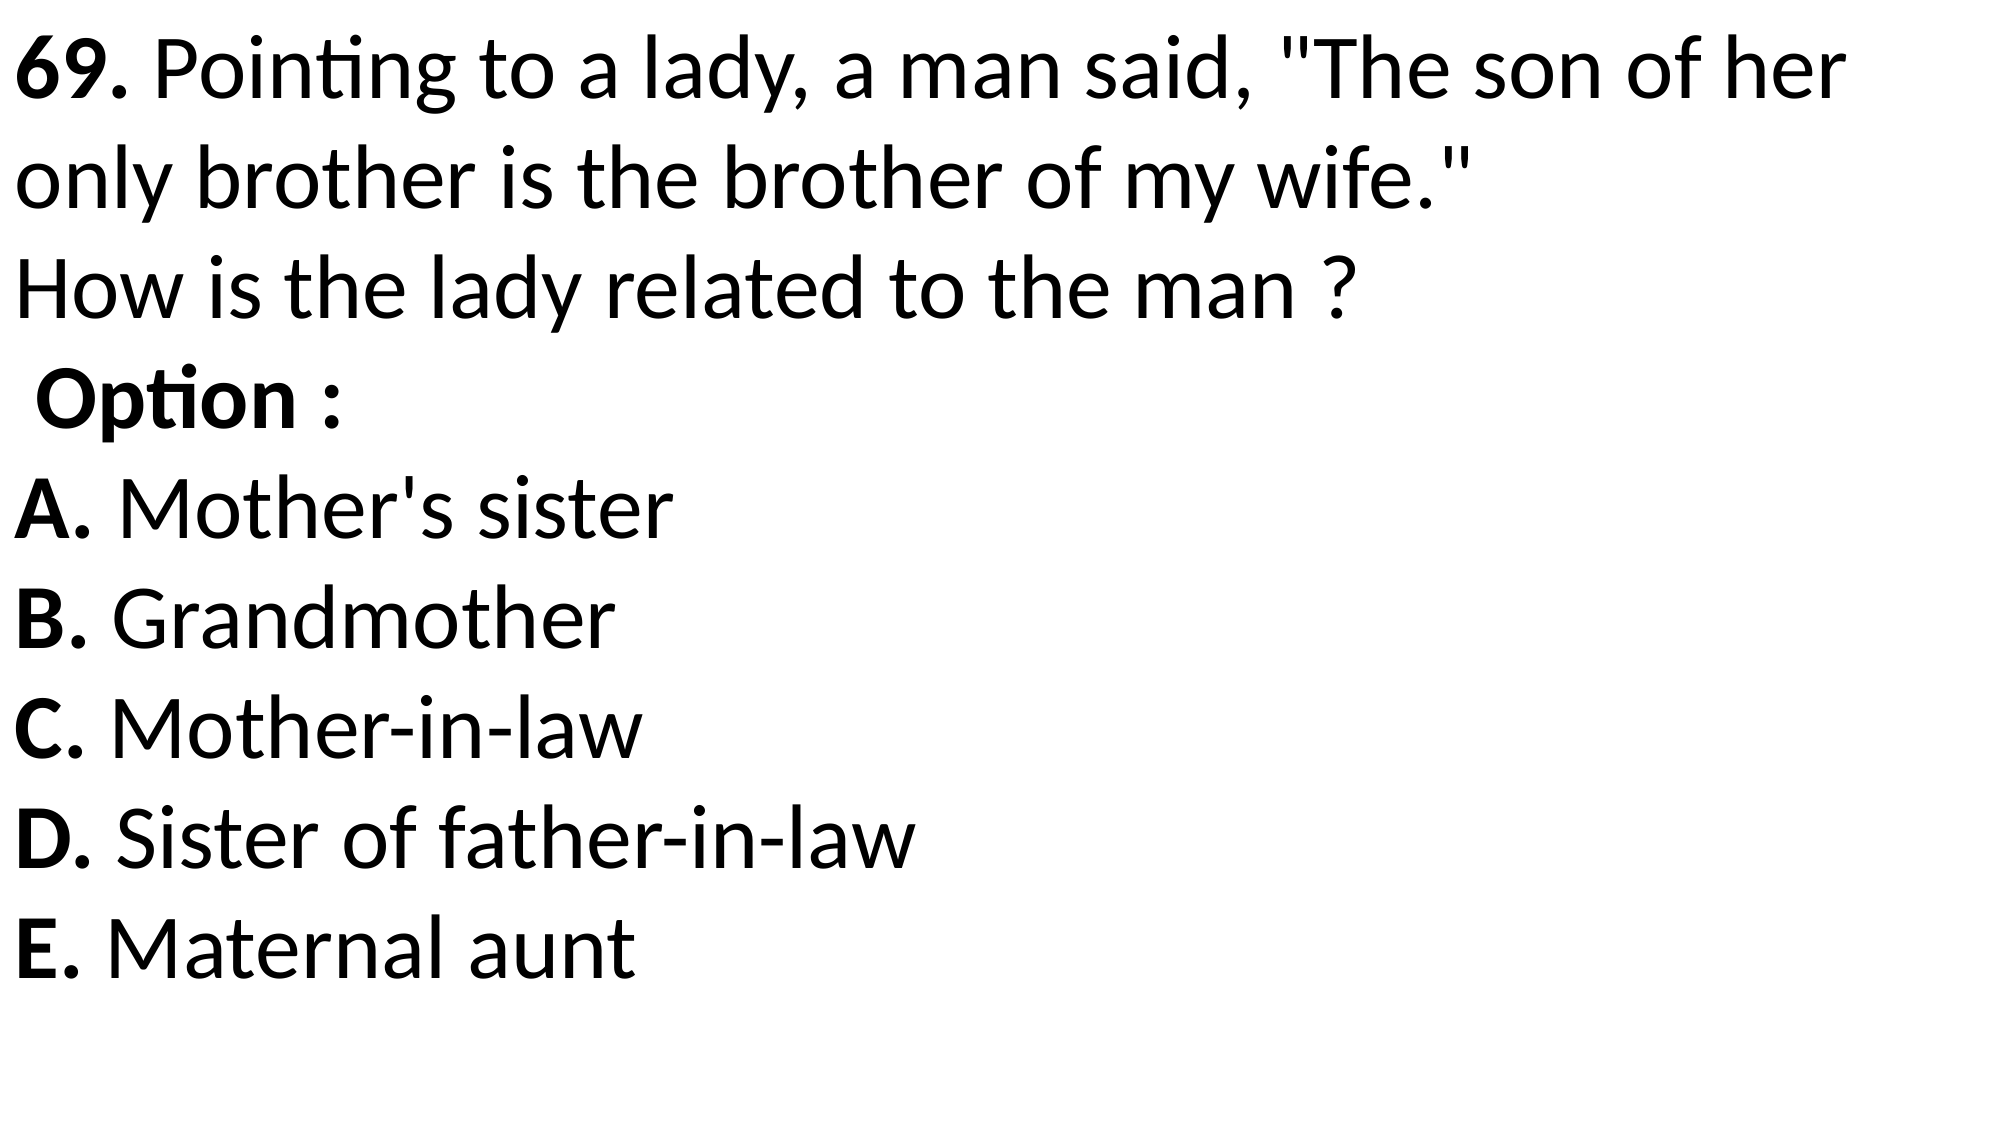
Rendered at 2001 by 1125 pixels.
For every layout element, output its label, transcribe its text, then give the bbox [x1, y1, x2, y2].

text_box 69. Pointing to a lady, a man said, "The son of her only brother is the brother of my wife." How is the lady related to the man ? Option : A. Mother's sister B. Grandmother C. Mother-in-law D. Sister of father-in-law E. Maternal aunt [0, 0, 1963, 1125]
